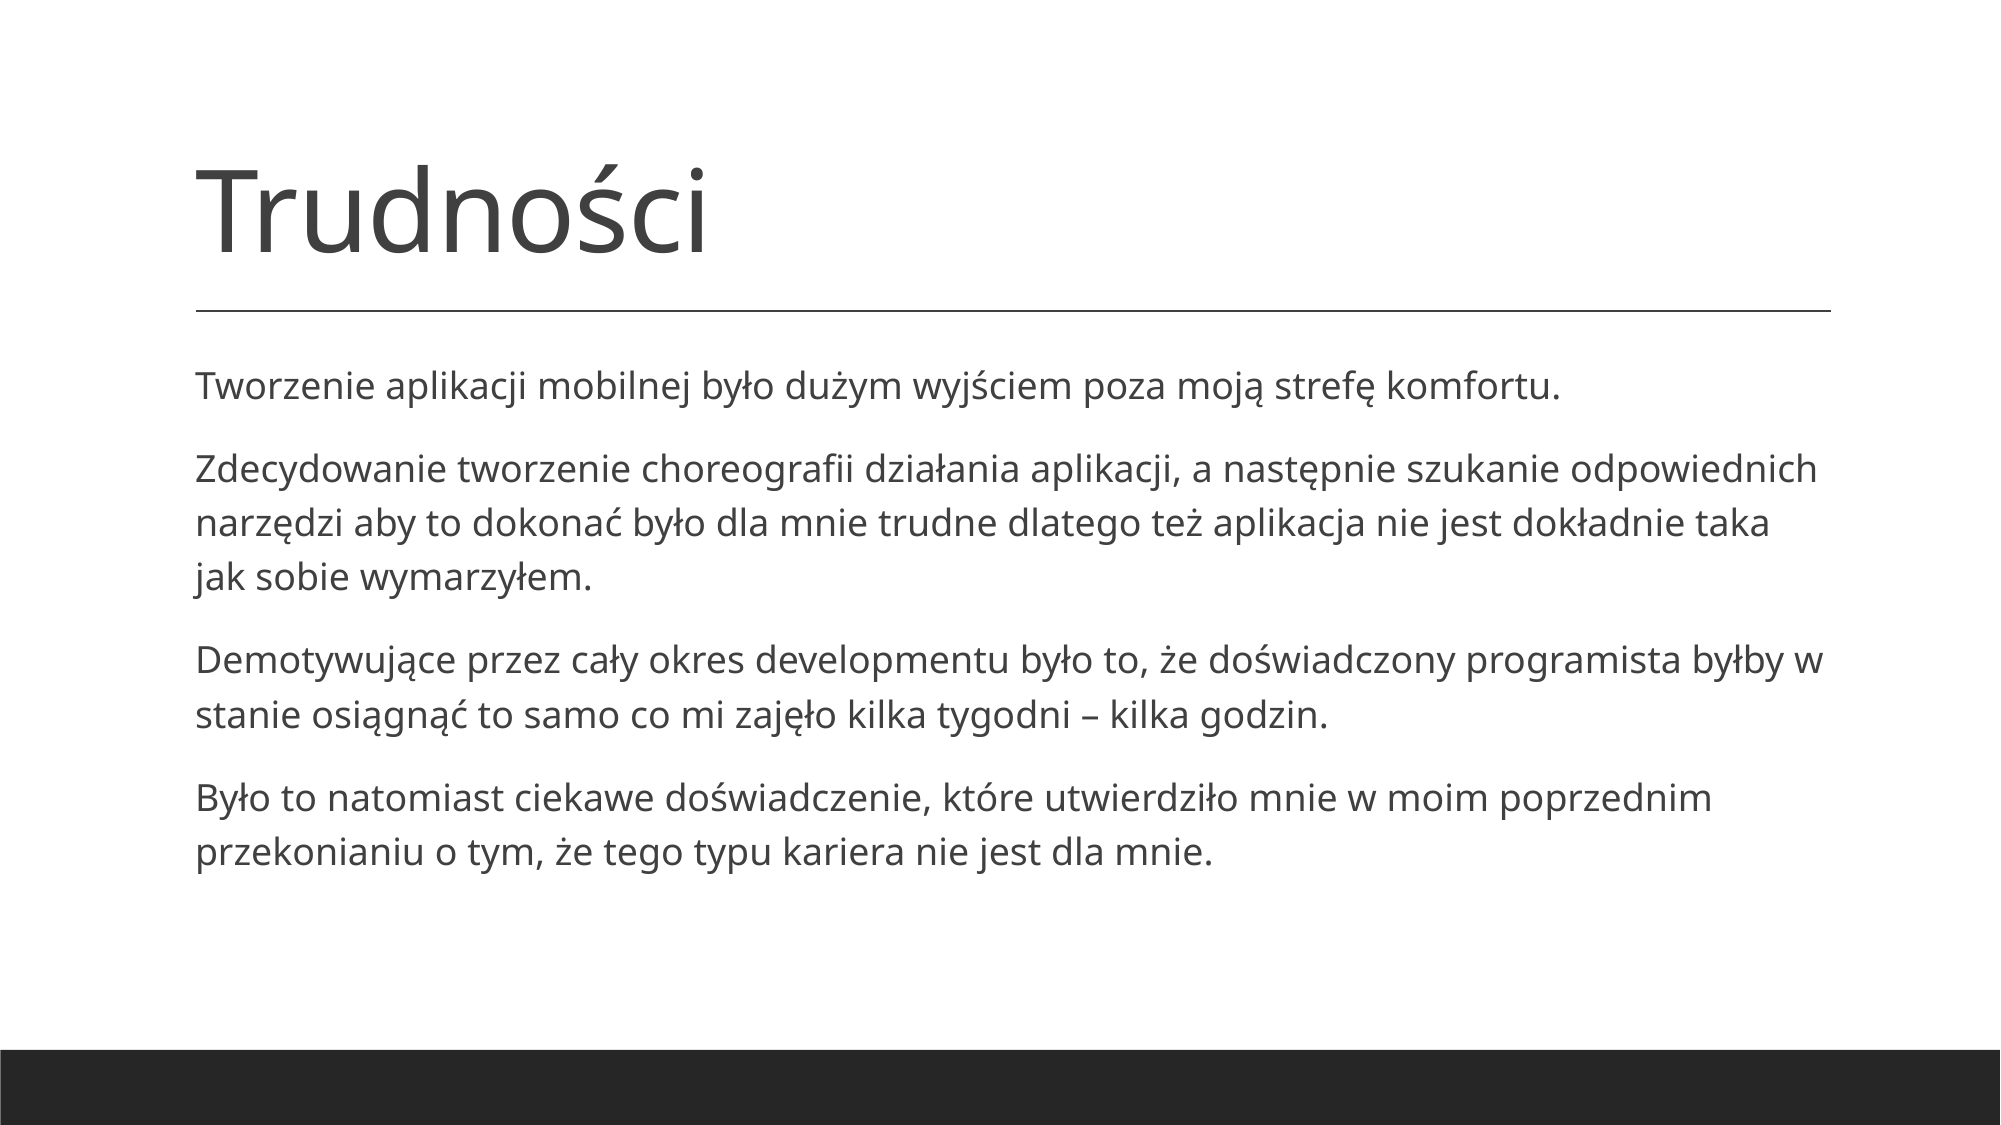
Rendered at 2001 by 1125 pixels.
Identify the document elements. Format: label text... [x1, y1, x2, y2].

list Tworzenie aplikacji mobilnej było dużym wyjściem poza moją strefę komfortu. Zdecydowanie tworzenie choreografii działania aplikacji, a następnie szukanie odpowiednich narzędzi aby to dokonać było dla mnie trudne dlatego też aplikacja nie jest dokładnie taka jak sobie wymarzyłem. Demotywujące przez cały okres developmentu było to, że doświadczony programista byłby w stanie osiągnąć to samo co mi zajęło kilka tygodni – kilka godzin. Było to natomiast ciekawe doświadczenie, które utwierdziło mnie w moim poprzednim przekonianiu o tym, że tego typu kariera nie jest dla mnie. [180, 345, 1830, 963]
title Trudności [180, 47, 1830, 285]
